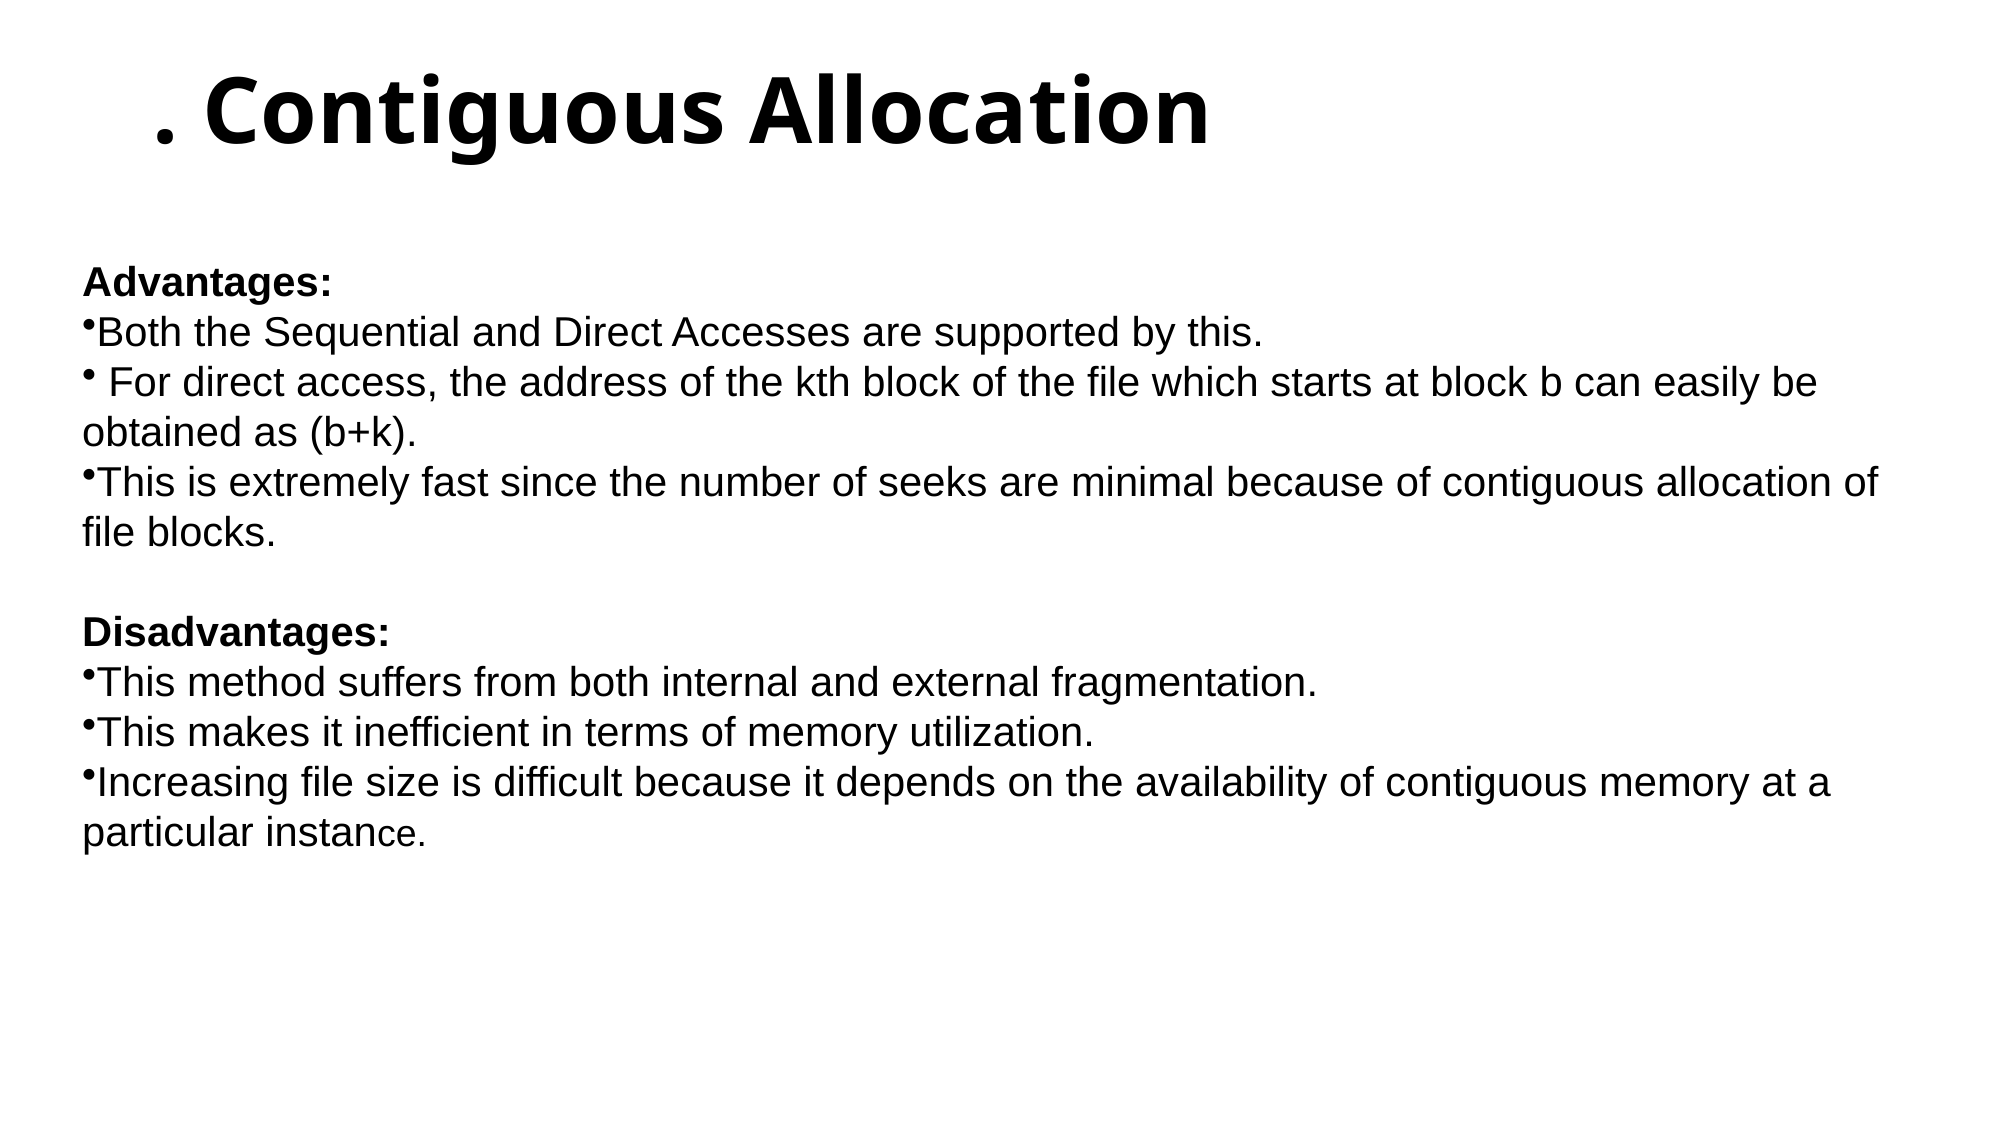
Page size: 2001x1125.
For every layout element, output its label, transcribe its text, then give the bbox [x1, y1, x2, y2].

list Advantages: Both the Sequential and Direct Accesses are supported by this. For direct access, the address of the kth block of the file which starts at block b can easily be obtained as (b+k). This is extremely fast since the number of seeks are minimal because of contiguous allocation of file blocks. Disadvantages: This method suffers from both internal and external fragmentation. This makes it inefficient in terms of memory utilization. Increasing file size is difficult because it depends on the availability of contiguous memory at a particular instance. [67, 247, 1933, 908]
title . Contiguous Allocation [137, 59, 1863, 247]
